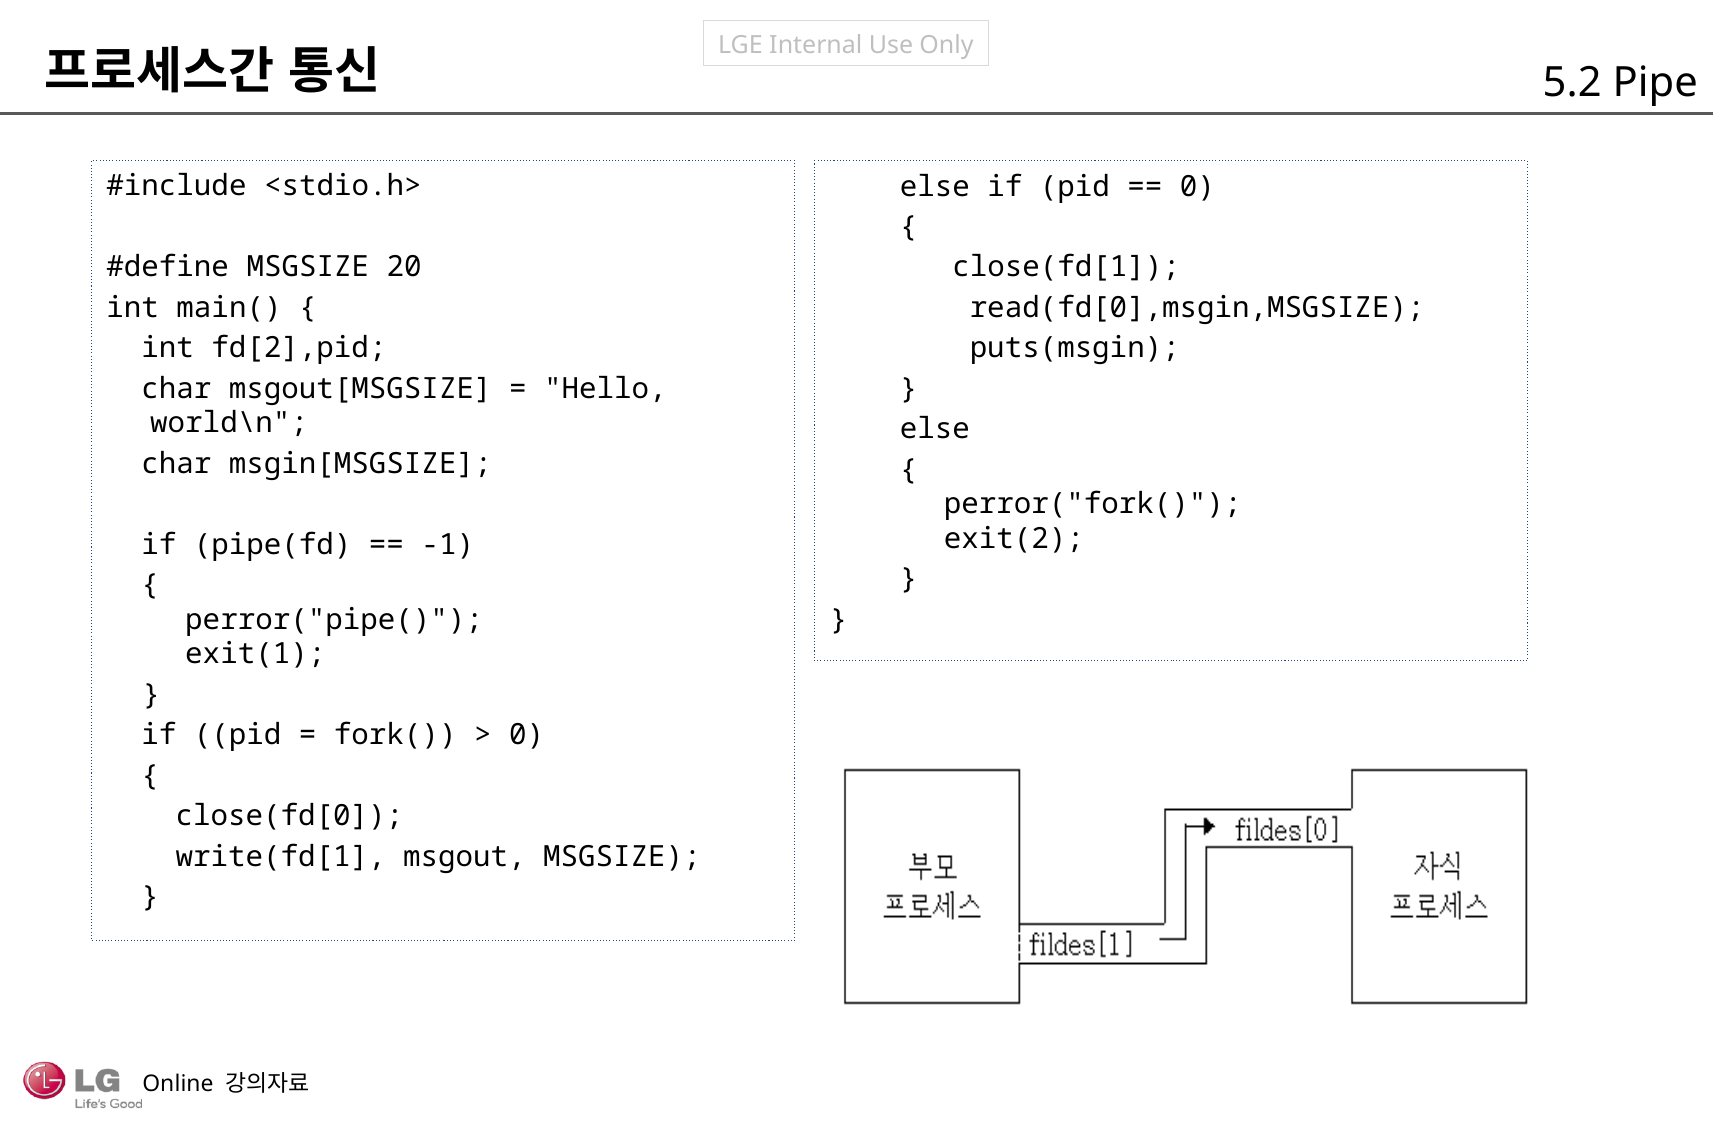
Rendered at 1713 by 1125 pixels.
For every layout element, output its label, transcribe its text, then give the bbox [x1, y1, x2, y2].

text_box 프로세스간 통신 [29, 30, 733, 98]
list 5.2 Pipe [1080, 47, 1713, 126]
picture [834, 732, 1548, 1026]
list #include <stdio.h> #define MSGSIZE 20 int main() { int fd[2],pid; char msgout[MSGSIZE] = "Hello, world\n"; char msgin[MSGSIZE]; if (pipe(fd) == -1) { perror("pipe()"); exit(1); } if ((pid = fork()) > 0) { close(fd[0]); write(fd[1], msgout, MSGSIZE); } [91, 160, 795, 941]
text_box else if (pid == 0) { close(fd[1]); read(fd[0],msgin,MSGSIZE); puts(msgin); } else { perror("fork()"); exit(2); } } [814, 160, 1528, 661]
picture [23, 1058, 142, 1111]
